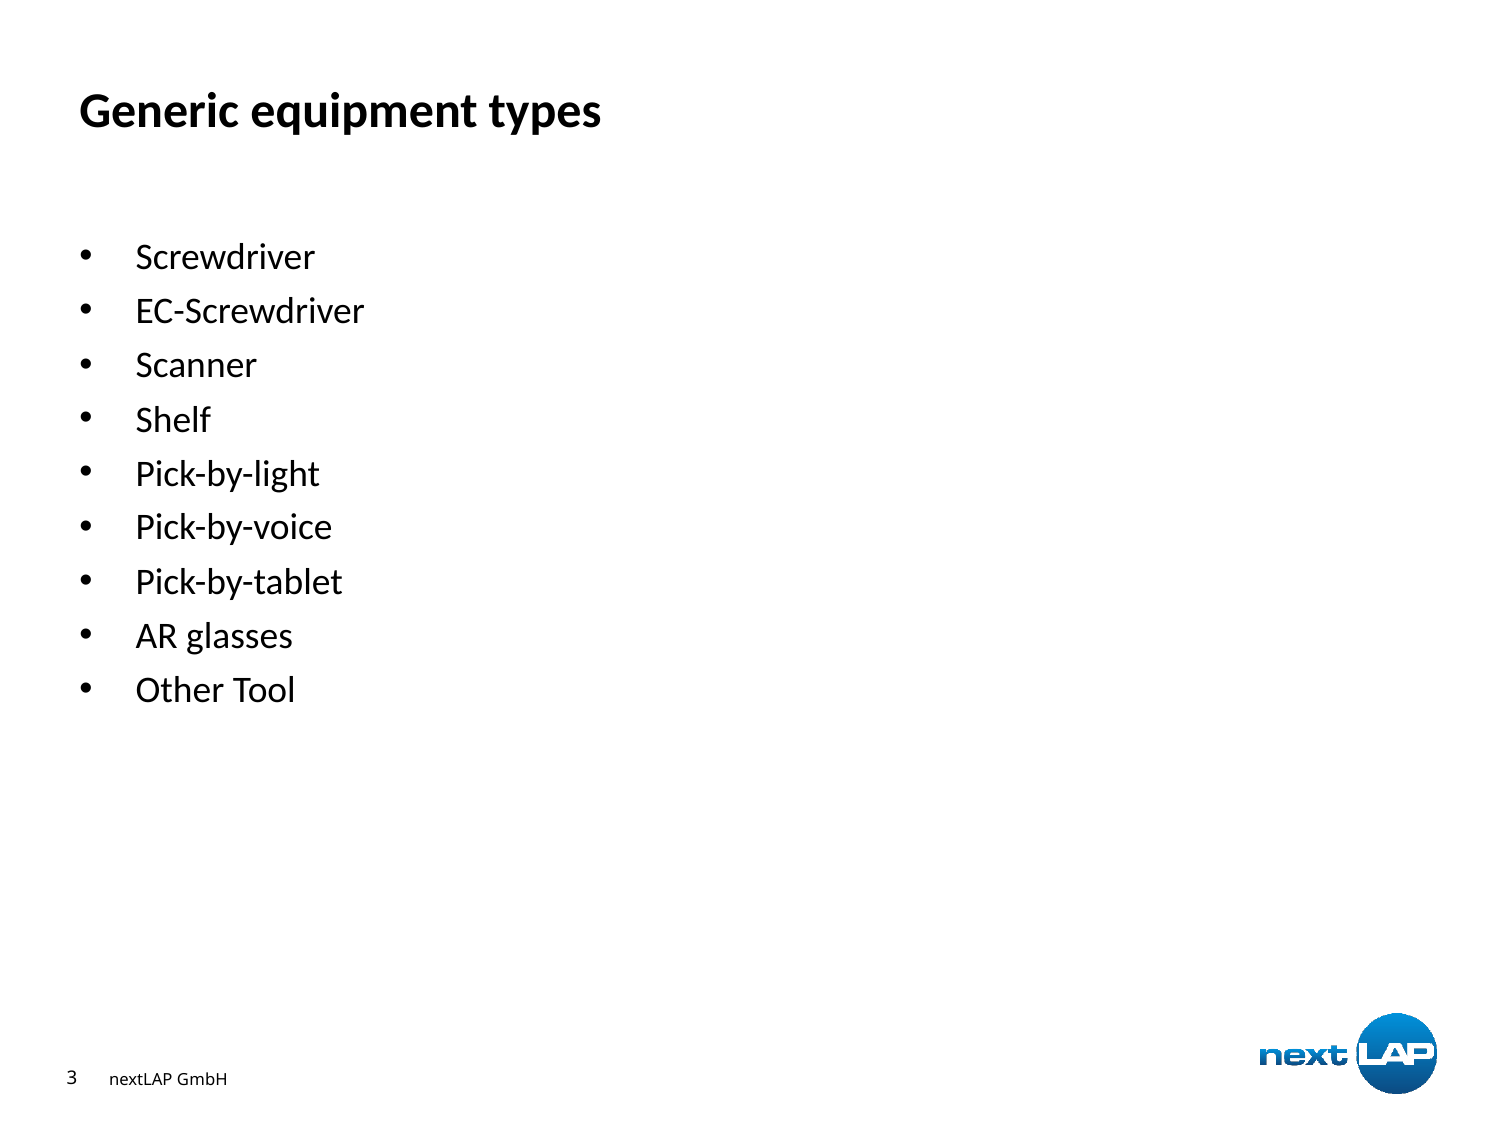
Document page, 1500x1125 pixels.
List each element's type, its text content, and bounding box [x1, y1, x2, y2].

picture [1260, 1013, 1437, 1094]
footer nextLAP GmbH [110, 1057, 1247, 1099]
title Generic equipment types [64, 76, 1411, 206]
list Screwdriver EC-Screwdriver Scanner Shelf Pick-by-light Pick-by-voice Pick-by-tablet AR glasses Other Tool [64, 224, 1411, 1014]
slide_number 3 [66, 1057, 110, 1099]
